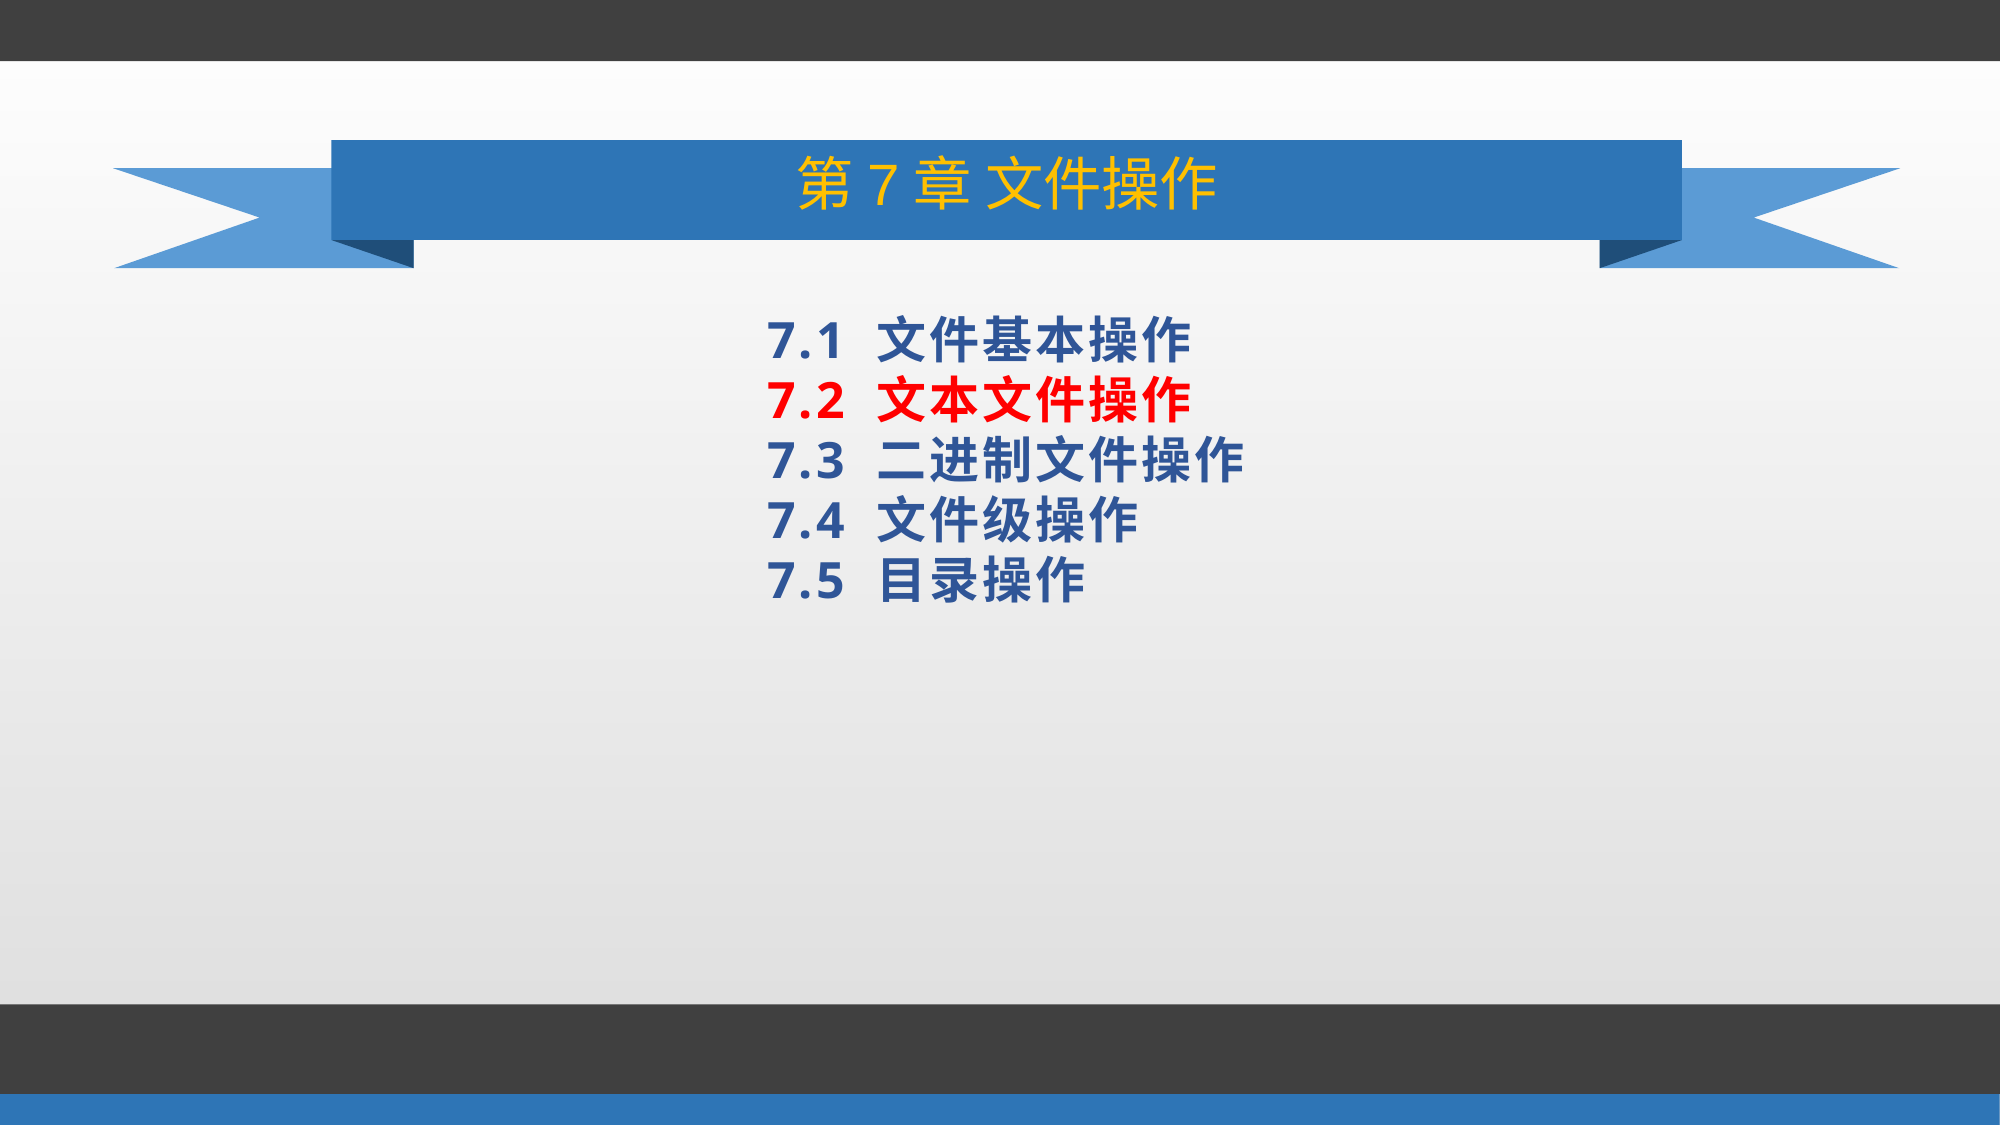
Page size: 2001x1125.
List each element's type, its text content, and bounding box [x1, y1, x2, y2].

list 7.1 文件基本操作 7.2 文本文件操作 7.3 二进制文件操作 7.4 文件级操作 7.5 目录操作 [750, 301, 1329, 919]
title 第7章 文件操作 [331, 140, 1682, 226]
